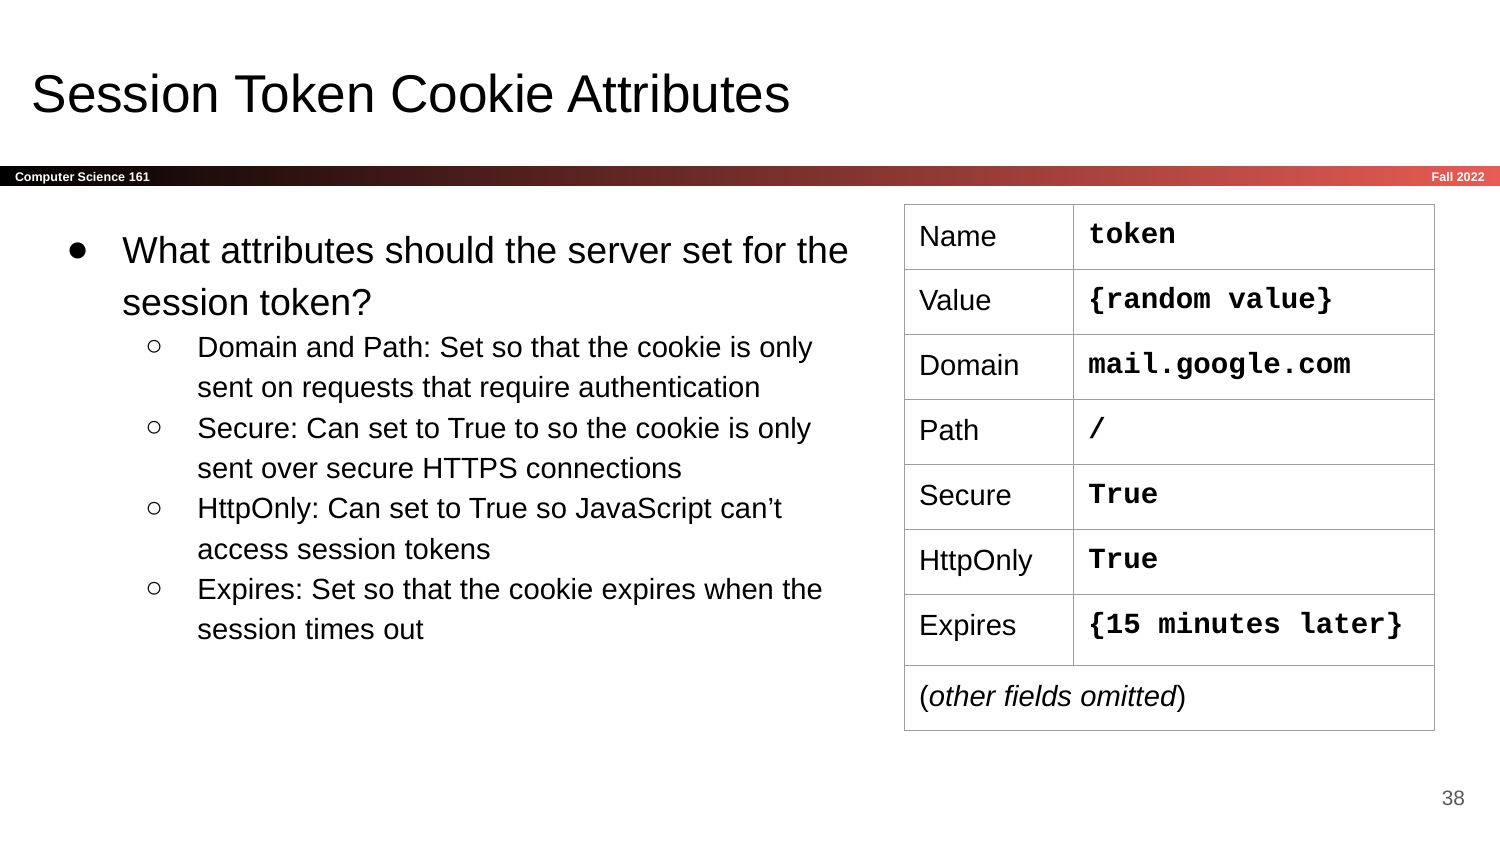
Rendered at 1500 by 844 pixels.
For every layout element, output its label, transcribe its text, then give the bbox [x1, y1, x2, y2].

list What attributes should the server set for the session token? Domain and Path: Set so that the cookie is only sent on requests that require authentication Secure: Can set to True to so the cookie is only sent over secure HTTPS connections HttpOnly: Can set to True so JavaScript can’t access session tokens Expires: Set so that the cookie expires when the session times out [32, 204, 877, 823]
table_header token [1074, 205, 1434, 269]
table_cell Path [905, 400, 1073, 464]
table_cell / [1074, 400, 1434, 464]
title Session Token Cookie Attributes [16, 44, 1415, 139]
table_cell {random value} [1074, 270, 1434, 334]
table_cell True [1074, 465, 1434, 529]
table_cell Value [905, 270, 1073, 334]
slide_number ‹#› [1389, 764, 1480, 830]
table_cell Expires [905, 595, 1073, 665]
table_cell mail.google.com [1074, 335, 1434, 399]
table_cell {15 minutes later} [1074, 595, 1434, 665]
table_cell Secure [905, 465, 1073, 529]
table_header Name [905, 205, 1073, 269]
table_cell HttpOnly [905, 530, 1073, 594]
table_cell True [1074, 530, 1434, 594]
table_cell Domain [905, 335, 1073, 399]
table_cell (other fields omitted) [905, 666, 1434, 730]
